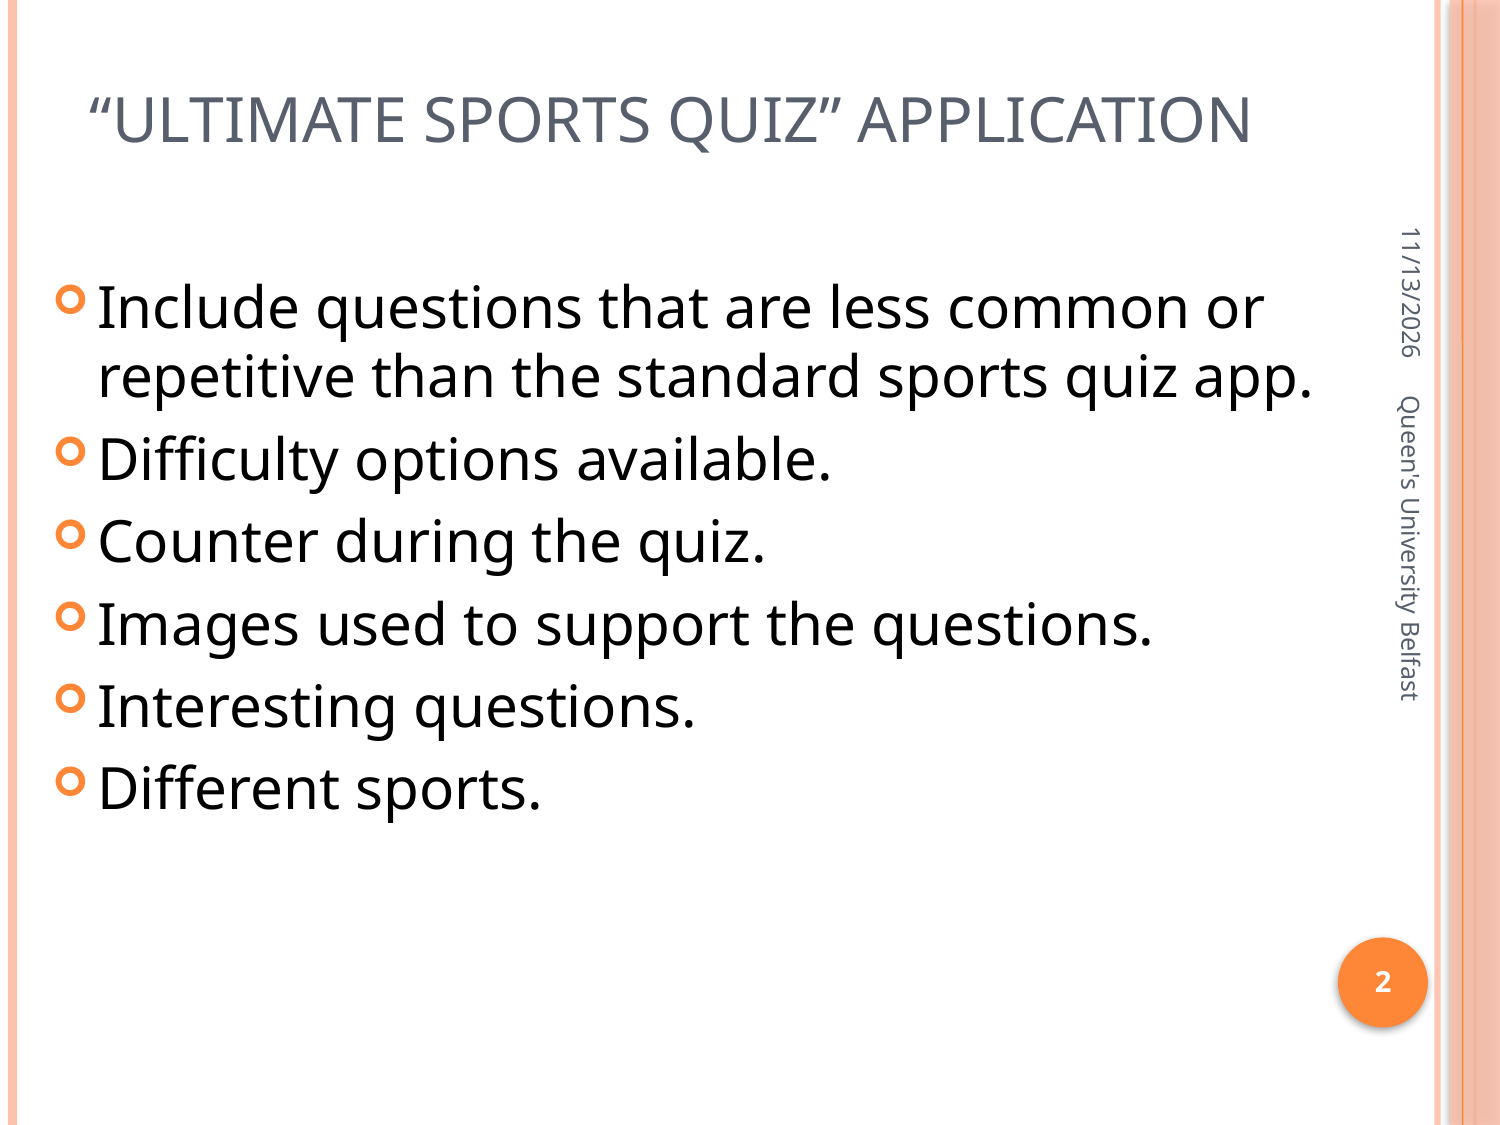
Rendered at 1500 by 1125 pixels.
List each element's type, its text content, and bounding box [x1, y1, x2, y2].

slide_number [1378, 43, 1442, 374]
slide_number 2 [1333, 940, 1434, 1027]
footer Queen's University Belfast [1379, 380, 1440, 906]
list Include questions that are less common or repetitive than the standard sports quiz app. Difficulty options available. Counter during the quiz. Images used to support the questions. Interesting questions. Different sports. [37, 262, 1334, 1062]
title “Ultimate sports quiz” application [75, 45, 1300, 163]
